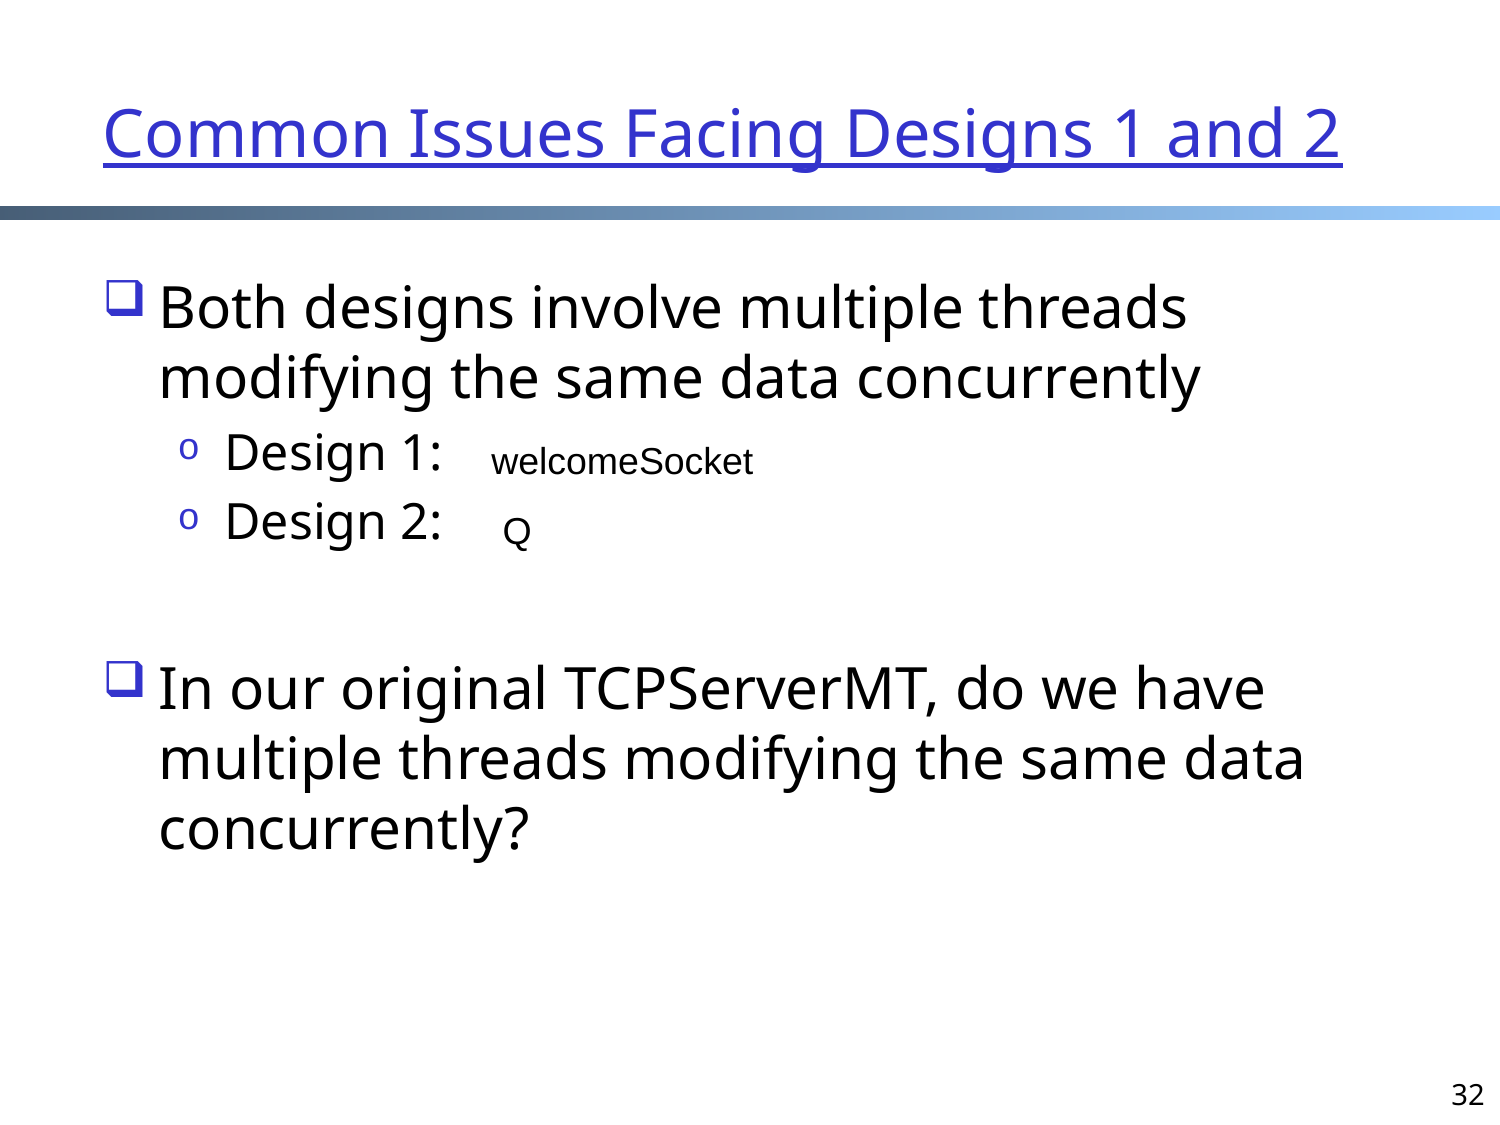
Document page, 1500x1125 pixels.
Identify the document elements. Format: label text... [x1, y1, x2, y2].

slide_number 32 [1424, 1068, 1500, 1125]
title Common Issues Facing Designs 1 and 2 [87, 37, 1363, 225]
text_box Q [487, 499, 547, 560]
text_box welcomeSocket [476, 429, 769, 490]
list Both designs involve multiple threads modifying the same data concurrently Design 1: Design 2: In our original TCPServerMT, do we have multiple threads modifying the same data concurrently? [87, 262, 1363, 1025]
